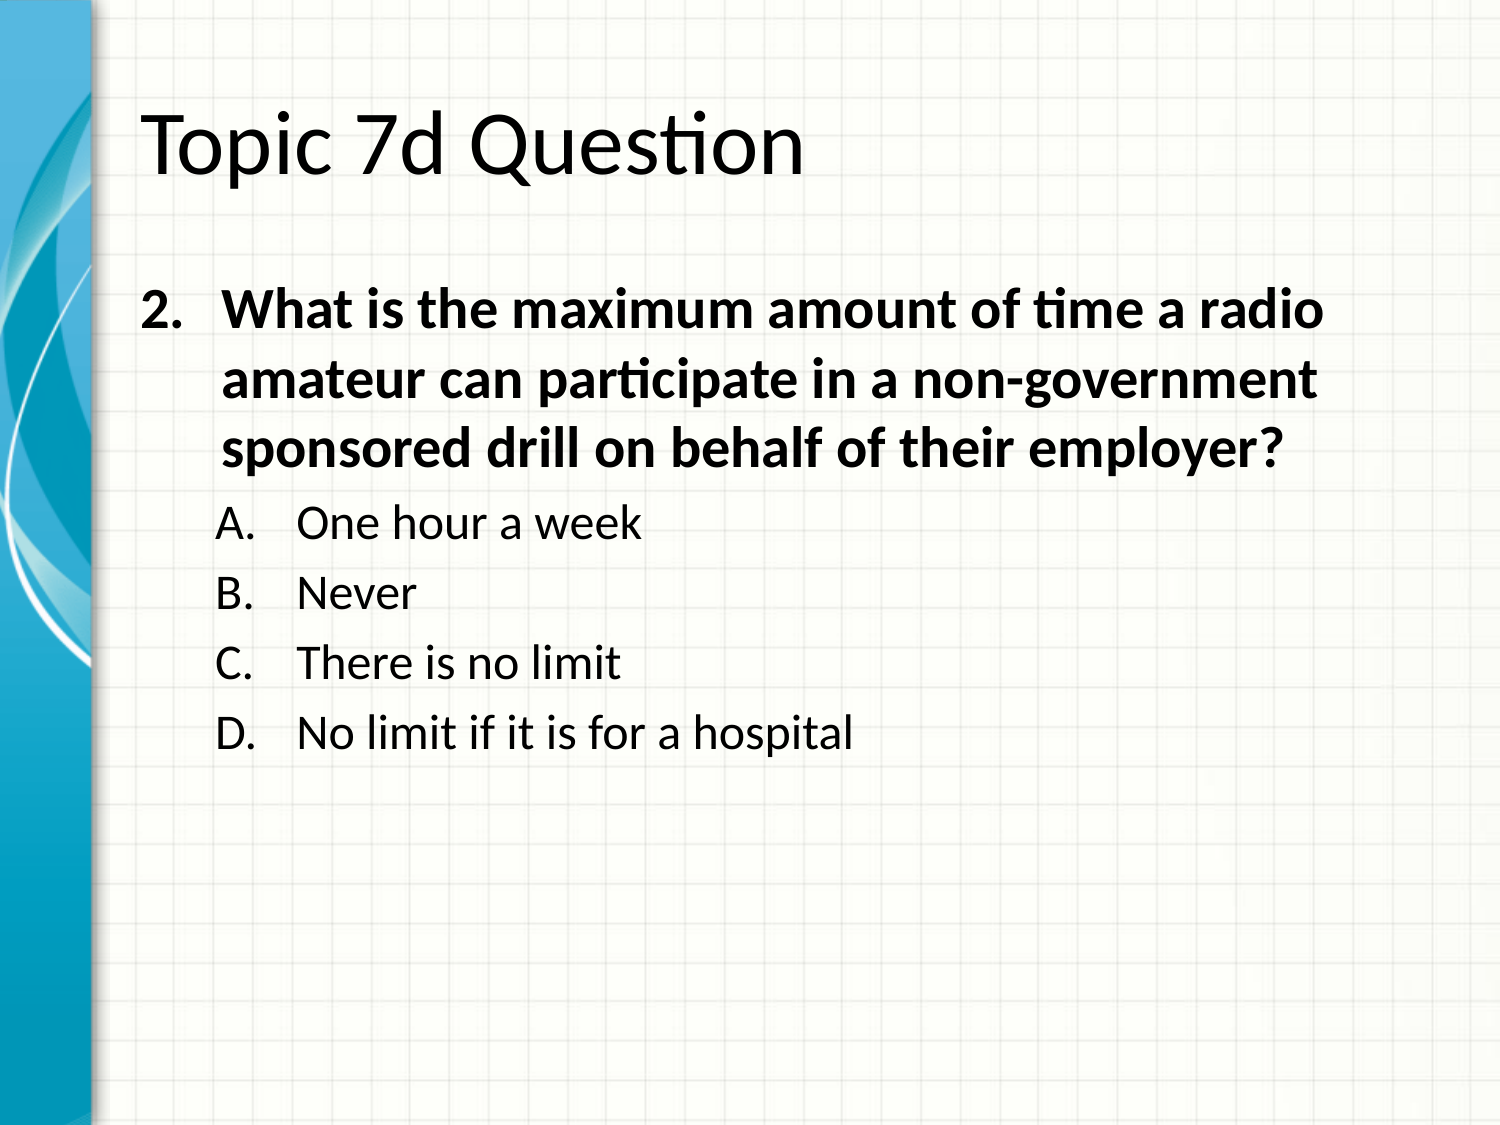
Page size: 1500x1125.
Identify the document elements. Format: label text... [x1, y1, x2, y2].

title Topic 7d Question [125, 44, 1450, 232]
picture [0, 0, 1500, 1125]
list What is the maximum amount of time a radio amateur can participate in a non-government sponsored drill on behalf of their employer? One hour a week Never There is no limit No limit if it is for a hospital [125, 262, 1450, 1005]
